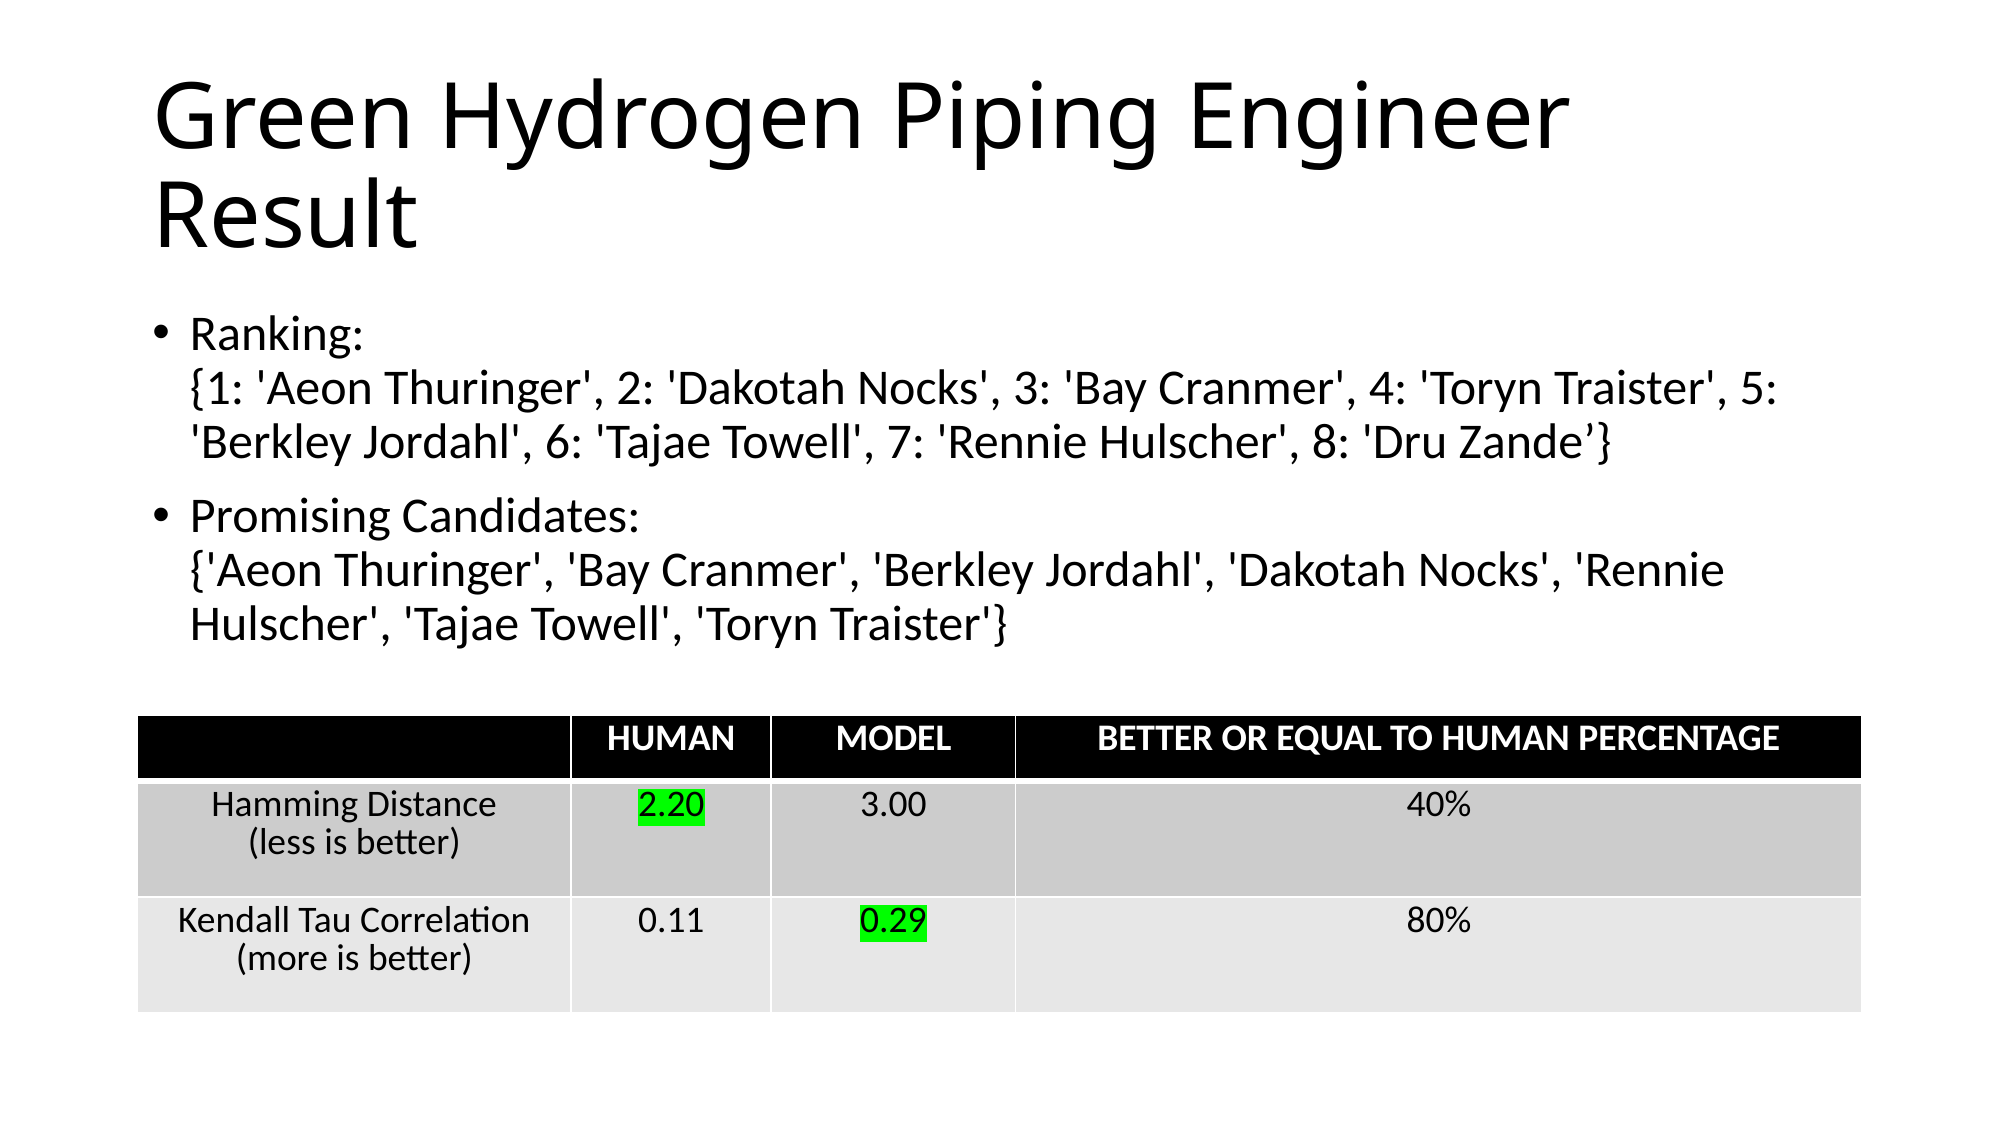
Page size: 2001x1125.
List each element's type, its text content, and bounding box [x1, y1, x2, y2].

table_cell 2.20 [572, 784, 770, 896]
table_cell 3.00 [772, 784, 1015, 896]
table_cell 0.11 [572, 898, 770, 1012]
table_cell 40% [1016, 784, 1861, 896]
table_header [138, 716, 570, 778]
table_header BETTER OR EQUAL TO HUMAN PERCENTAGE [1016, 716, 1861, 778]
list Ranking: {1: 'Aeon Thuringer', 2: 'Dakotah Nocks', 3: 'Bay Cranmer', 4: 'Toryn Traister', 5: 'Berkley Jordahl', 6: 'Tajae Towell', 7: 'Rennie Hulscher', 8: 'Dru Zande’} Promising Candidates: {'Aeon Thuringer', 'Bay Cranmer', 'Berkley Jordahl', 'Dakotah Nocks', 'Rennie Hulscher', 'Tajae Towell', 'Toryn Traister'} [137, 299, 1863, 714]
table_cell 0.29 [772, 898, 1015, 1012]
title Green Hydrogen Piping Engineer Result [137, 59, 1863, 278]
table_cell Hamming Distance (less is better) [138, 784, 570, 896]
table_header MODEL [772, 716, 1015, 778]
table_cell 80% [1016, 898, 1861, 1012]
table_cell Kendall Tau Correlation (more is better) [138, 898, 570, 1012]
table_header HUMAN [572, 716, 770, 778]
